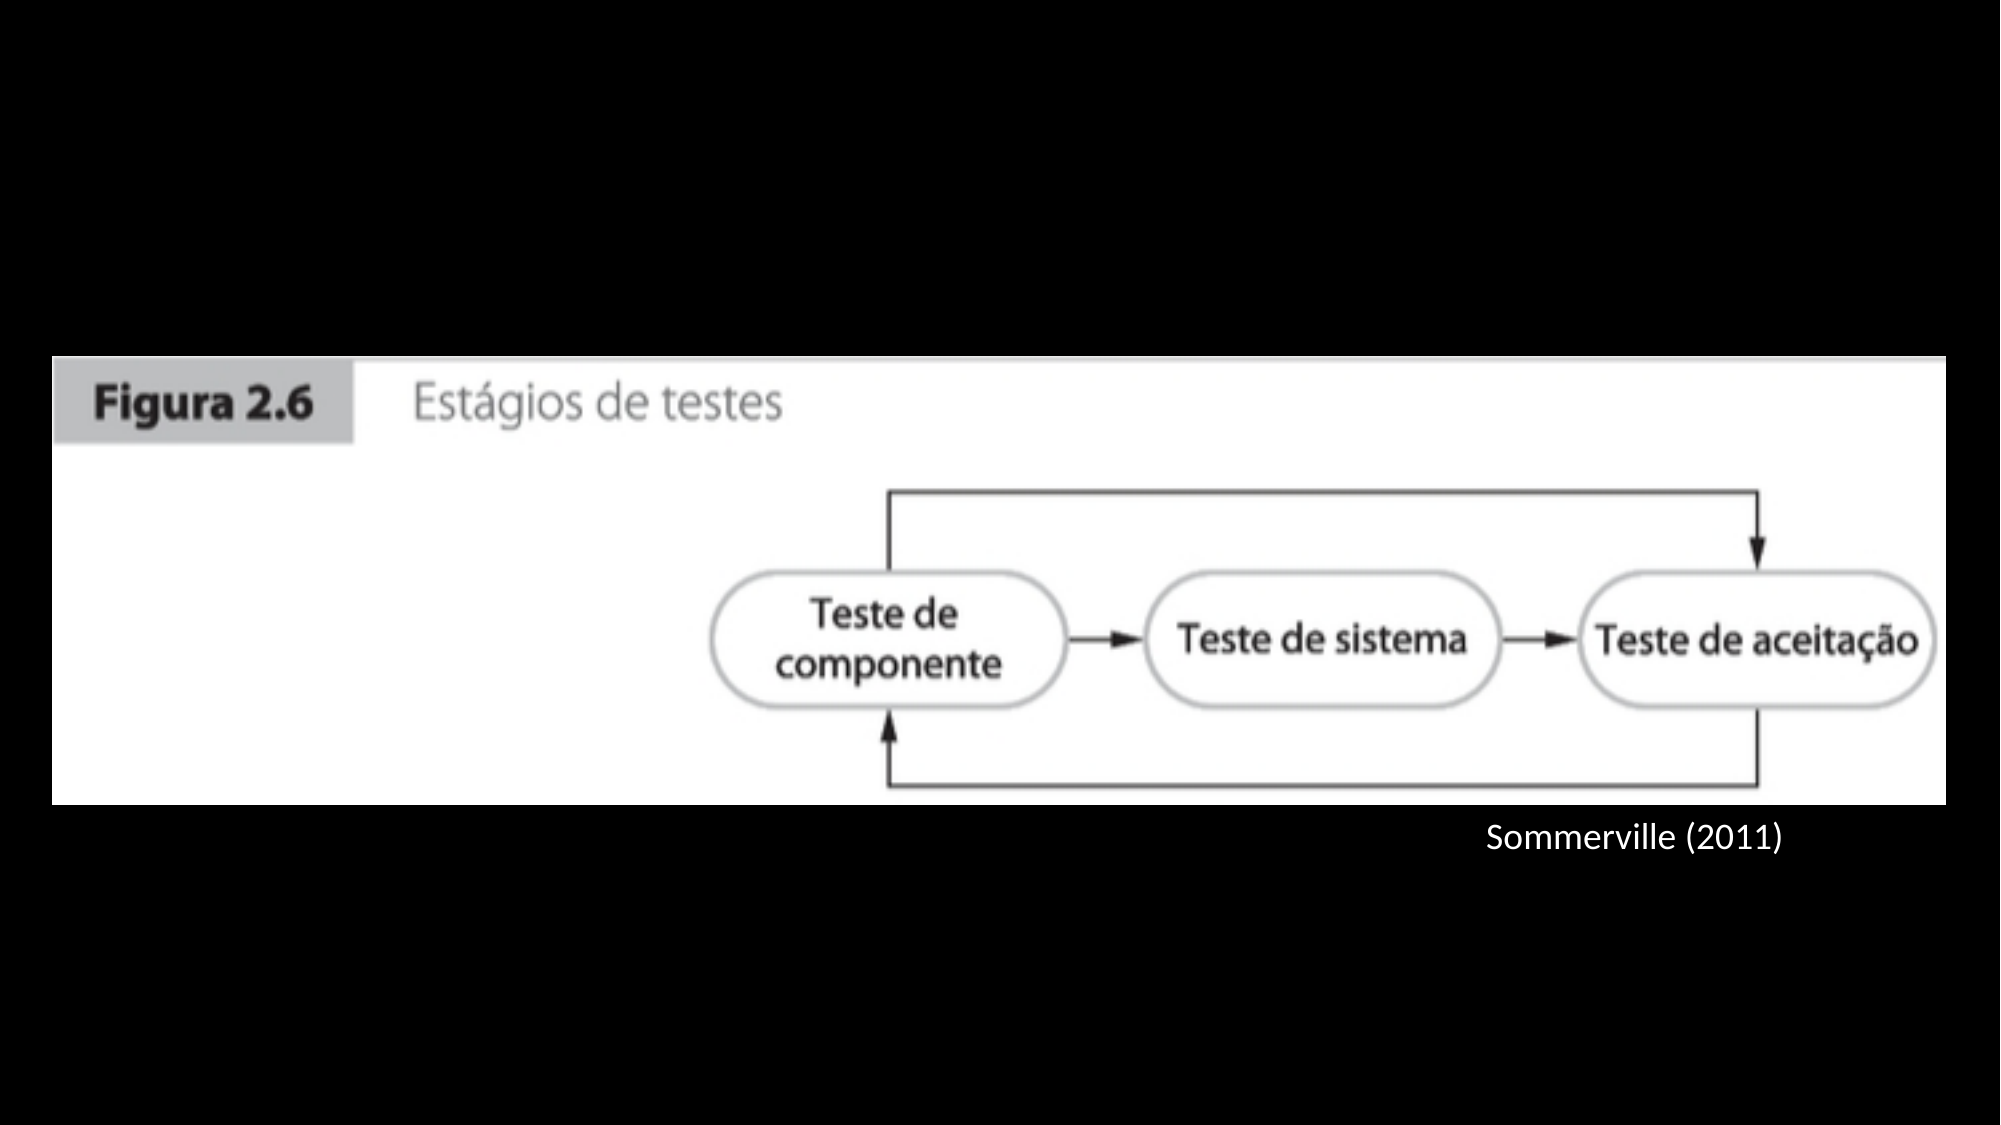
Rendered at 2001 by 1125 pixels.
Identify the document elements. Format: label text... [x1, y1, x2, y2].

picture [52, 356, 1946, 805]
text_box Sommerville (2011) [1471, 805, 1799, 864]
